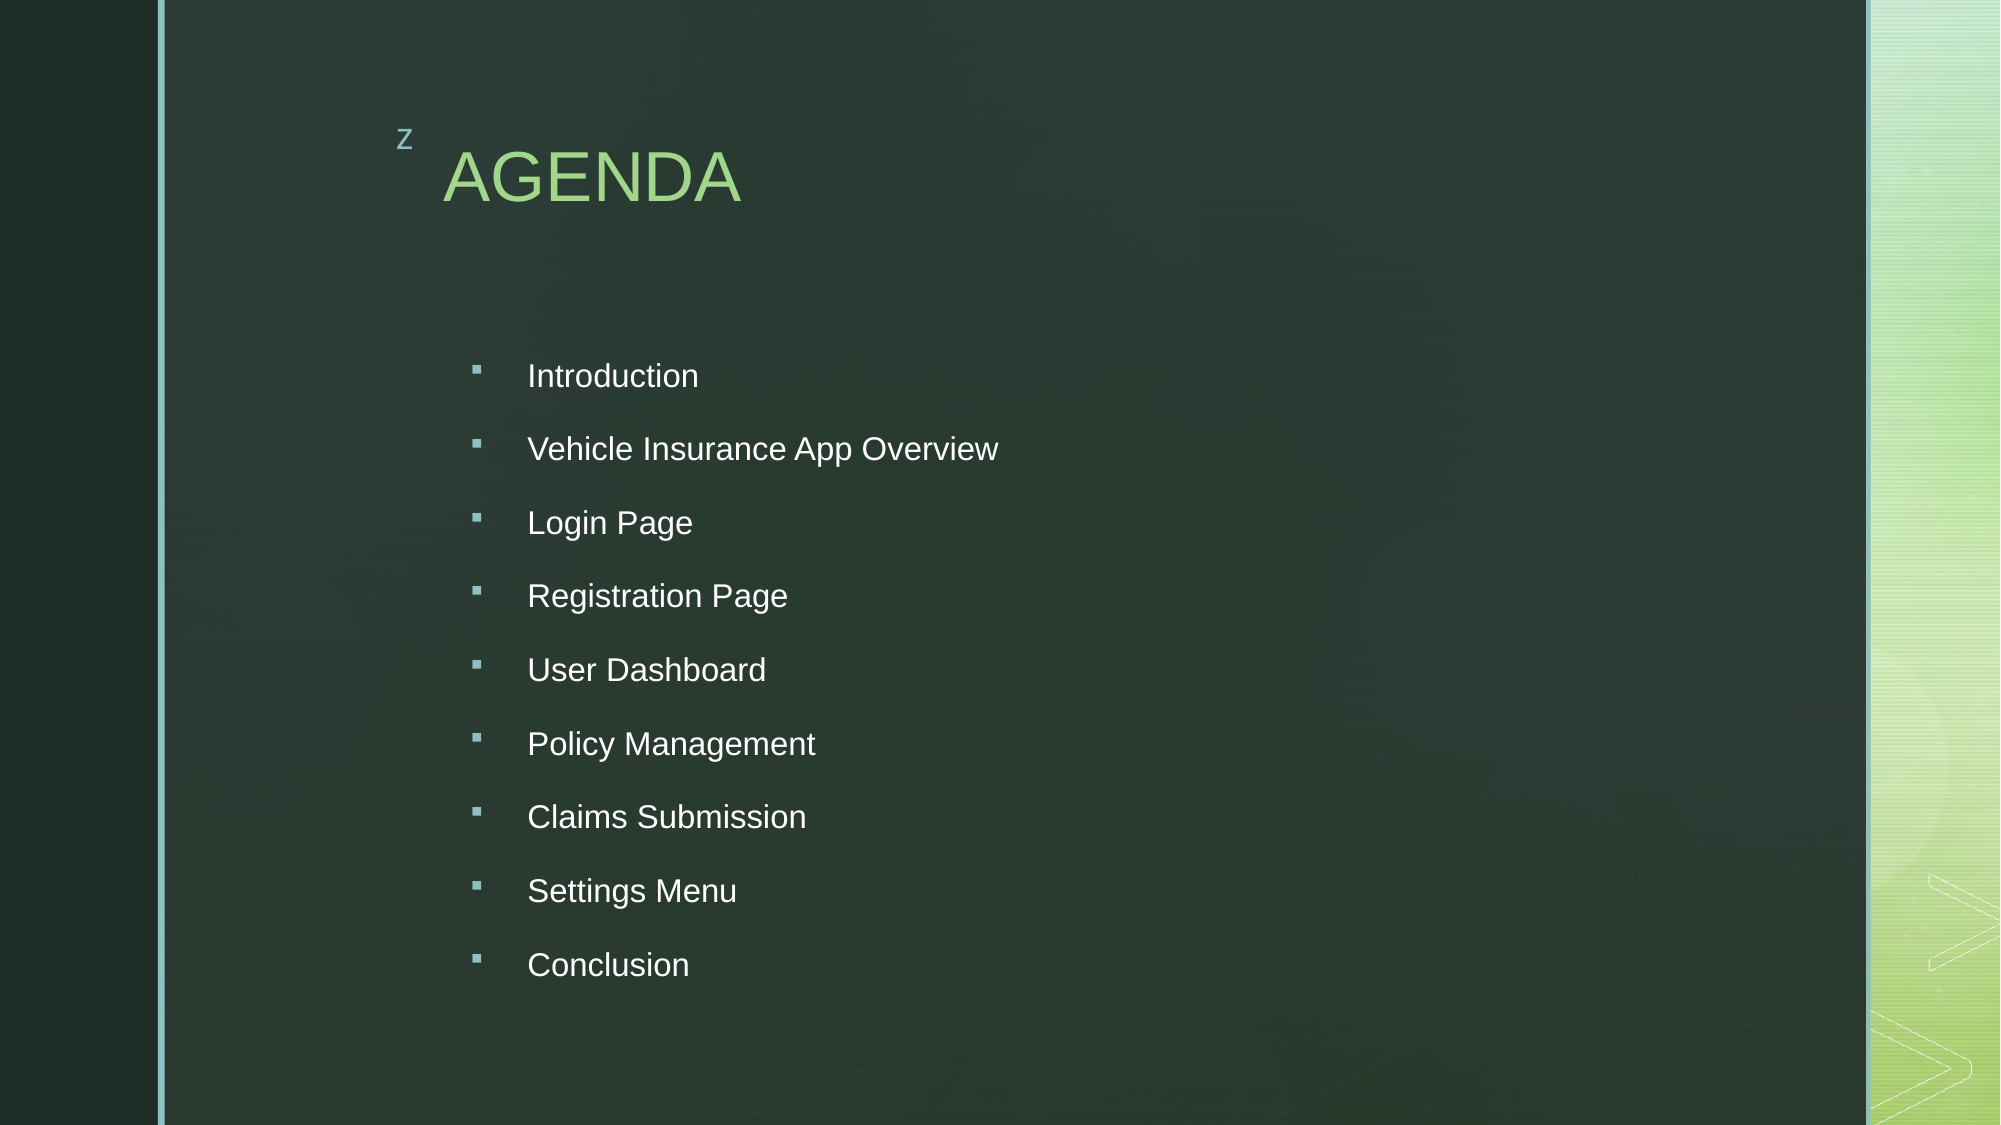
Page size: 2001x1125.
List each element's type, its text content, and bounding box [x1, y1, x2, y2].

picture [1871, 0, 2001, 1125]
list Introduction Vehicle Insurance App Overview Login Page Registration Page User Dashboard Policy Management Claims Submission Settings Menu Conclusion [454, 336, 1734, 993]
title AGENDA [428, 132, 1734, 310]
